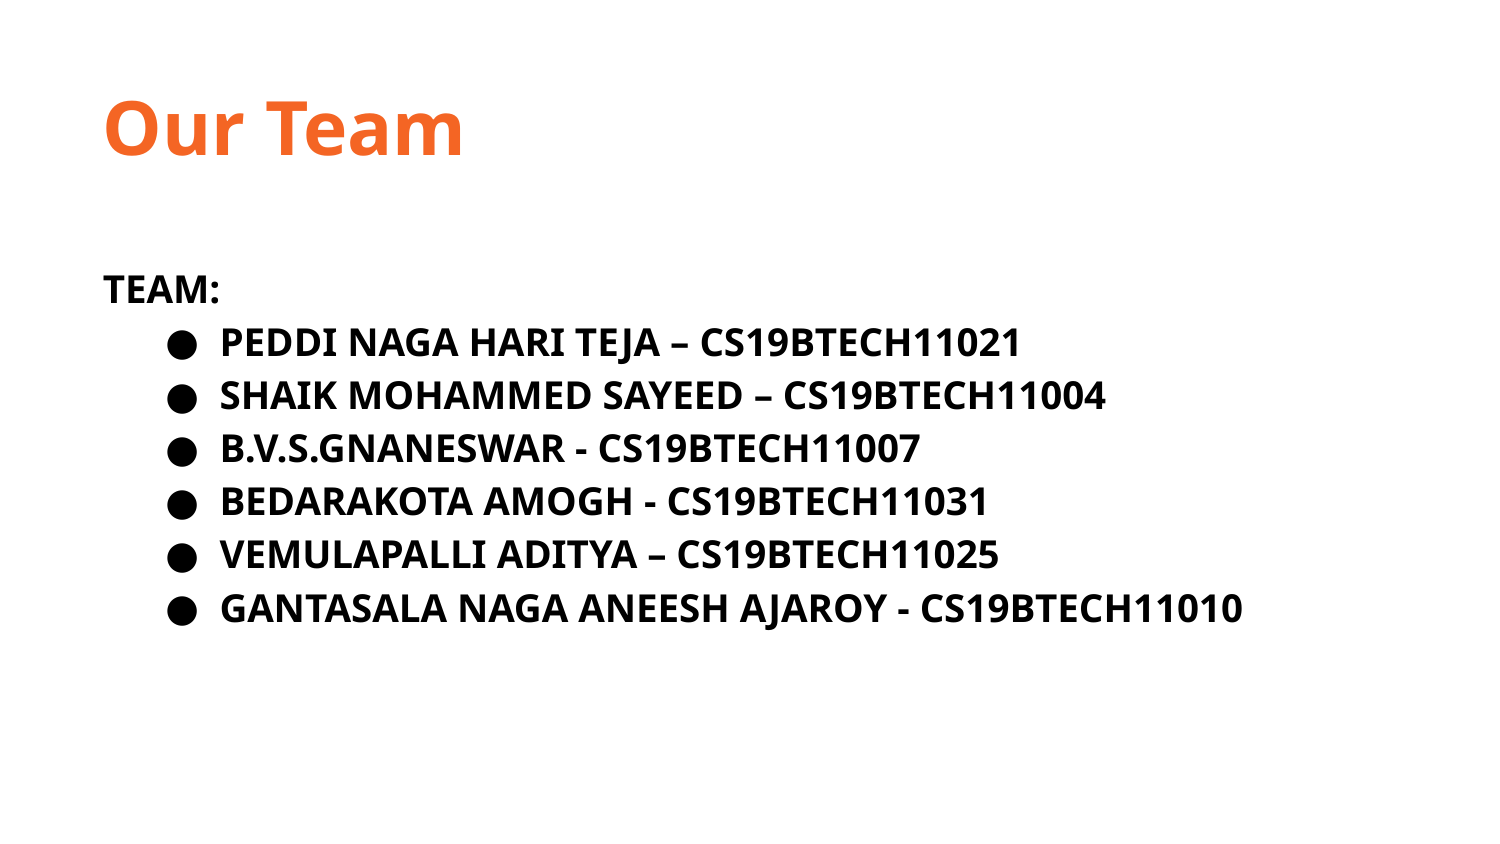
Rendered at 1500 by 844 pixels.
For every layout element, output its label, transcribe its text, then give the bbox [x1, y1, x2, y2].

title Our Team [87, 65, 941, 192]
title TEAM:​ PEDDI NAGA HARI TEJA – CS19BTECH11021​ SHAIK MOHAMMED SAYEED – CS19BTECH11004​ B.V.S.GNANESWAR - CS19BTECH11007​ BEDARAKOTA AMOGH - CS19BTECH11031​ VEMULAPALLI ADITYA – CS19BTECH11025​ GANTASALA NAGA ANEESH AJAROY - CS19BTECH11010​ [87, 242, 1439, 746]
